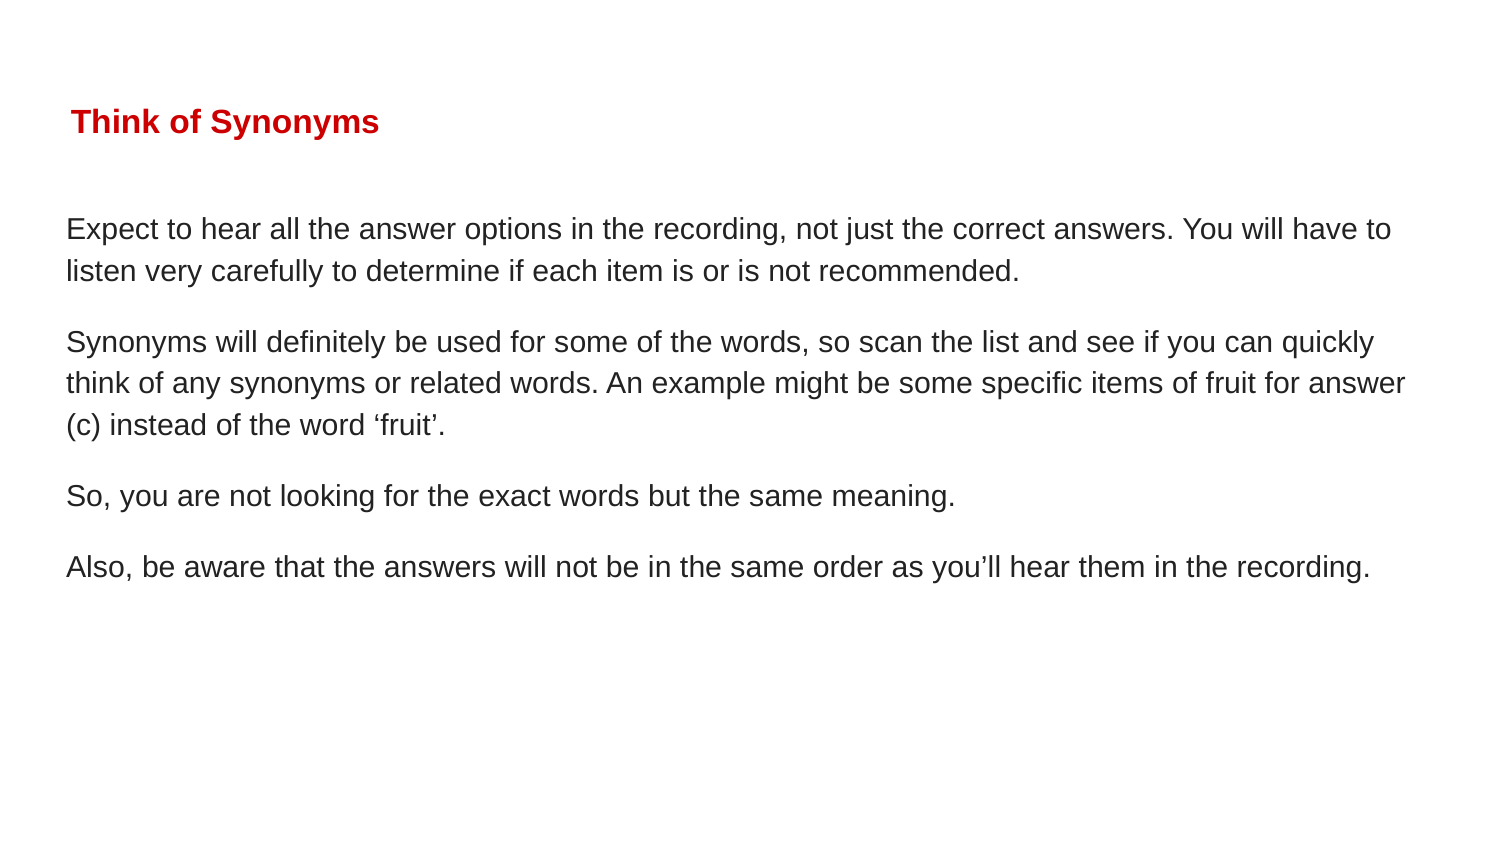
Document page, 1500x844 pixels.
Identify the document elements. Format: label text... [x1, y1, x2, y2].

title Think of Synonyms [51, 72, 1449, 167]
list Expect to hear all the answer options in the recording, not just the correct answers. You will have to listen very carefully to determine if each item is or is not recommended. Synonyms will definitely be used for some of the words, so scan the list and see if you can quickly think of any synonyms or related words. An example might be some specific items of fruit for answer (c) instead of the word ‘fruit’. So, you are not looking for the exact words but the same meaning. Also, be aware that the answers will not be in the same order as you’ll hear them in the recording. [51, 189, 1449, 750]
